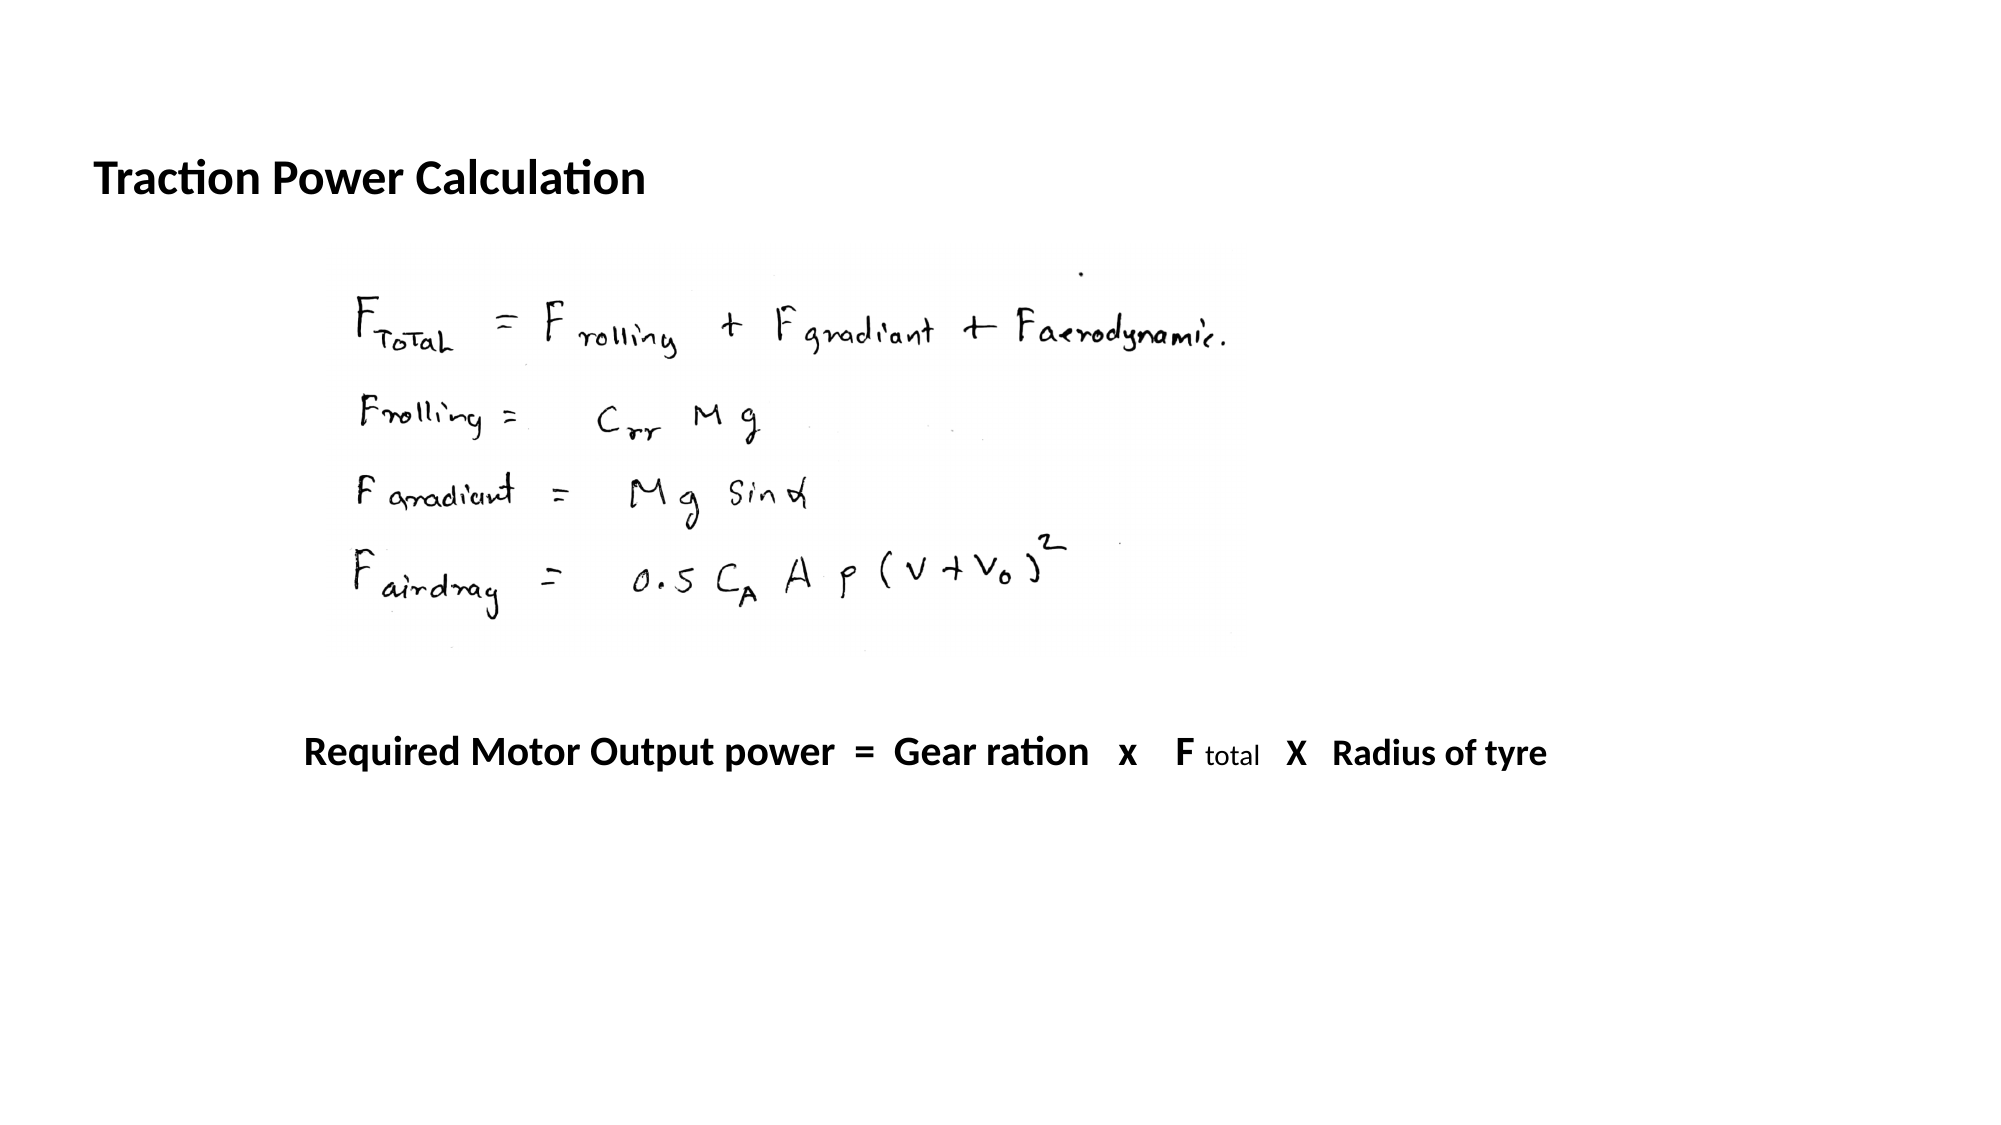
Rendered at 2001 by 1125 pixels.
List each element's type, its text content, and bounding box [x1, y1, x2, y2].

text_box Required Motor Output power = Gear ration x F total X Radius of tyre [289, 716, 574, 781]
text_box Required Motor Output power = Gear ration x F total X Radius of tyre [998, 716, 1567, 781]
text_box Traction Power Calculation [78, 137, 574, 212]
picture [328, 0, 1246, 911]
